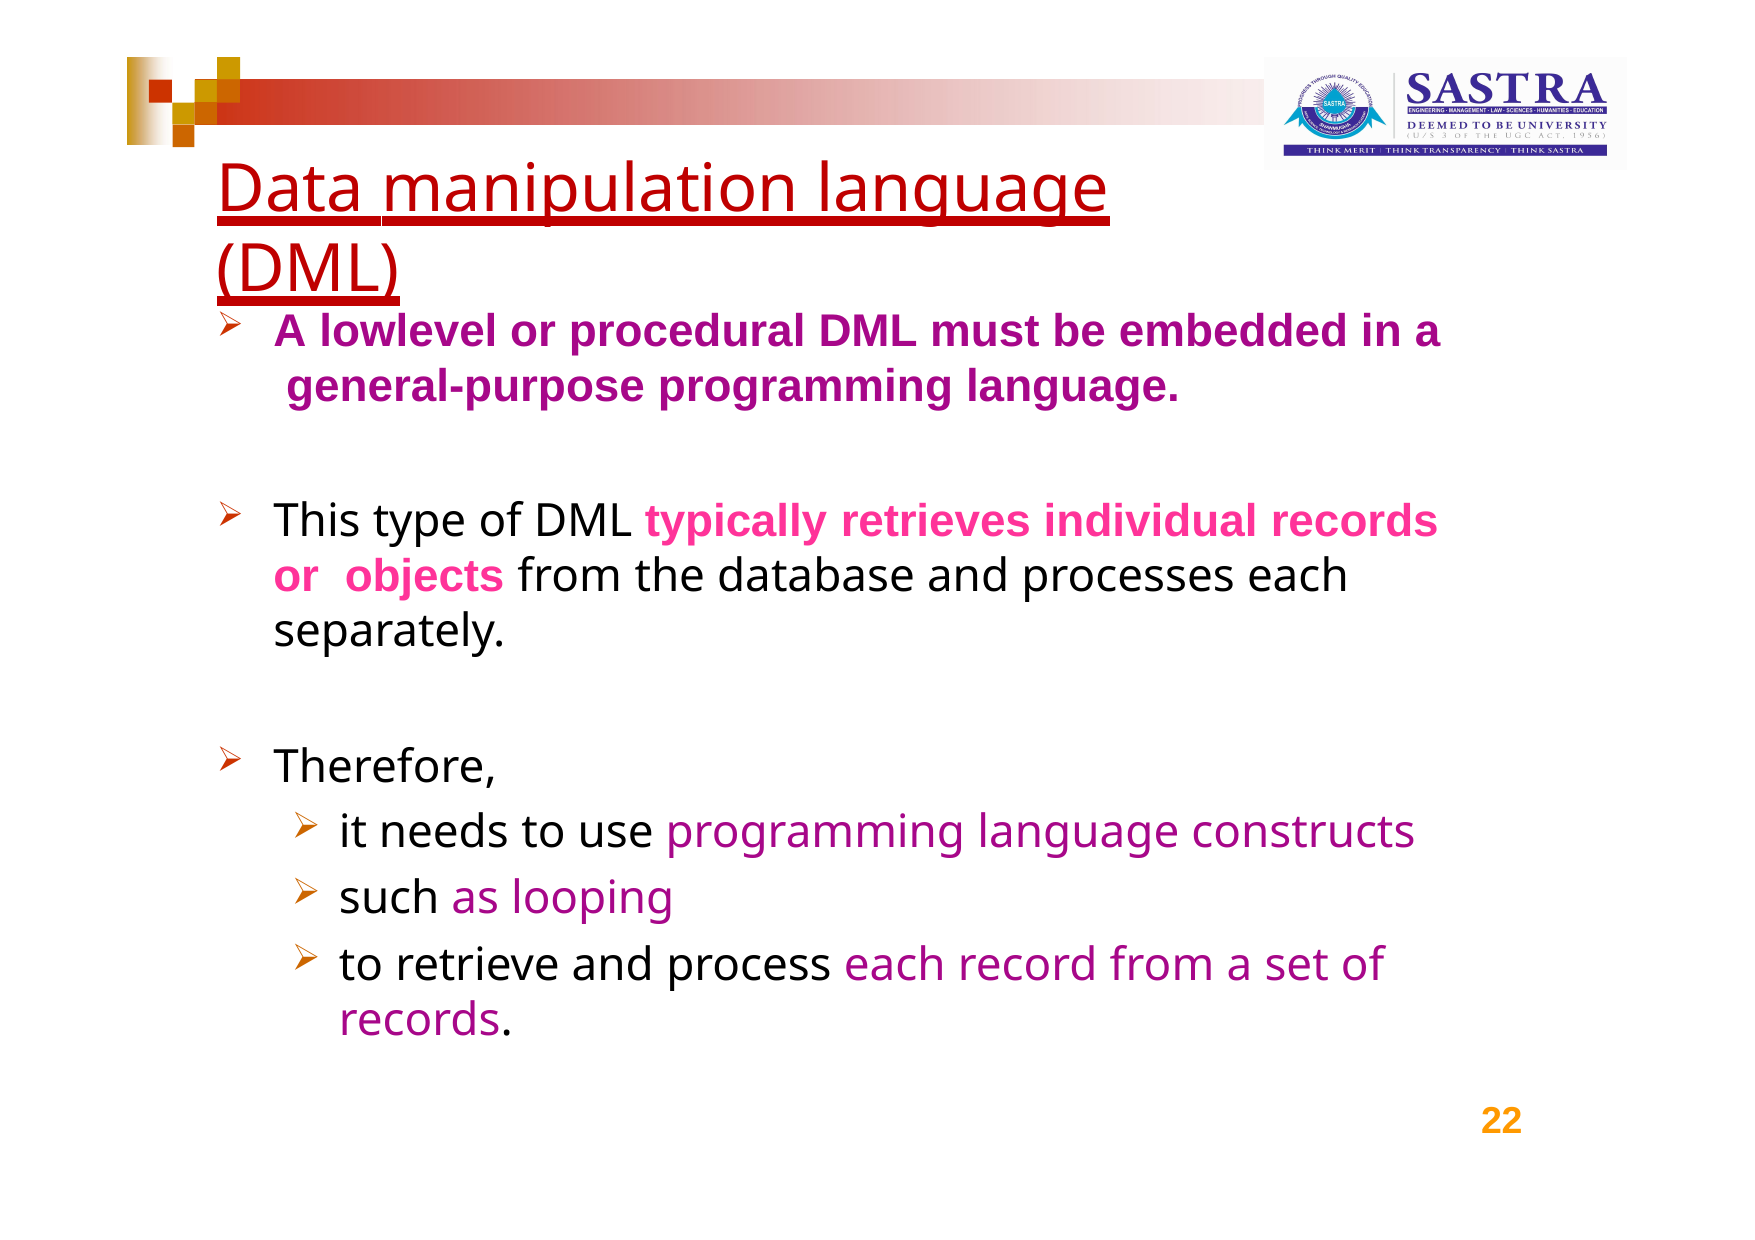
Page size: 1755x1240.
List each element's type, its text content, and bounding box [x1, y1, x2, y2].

picture [217, 57, 1627, 170]
title Data manipulation language (DML) [214, 142, 1251, 298]
slide_number 22 [1474, 1097, 1530, 1240]
picture [127, 57, 173, 145]
text_box A lowlevel or procedural DML must be embedded in a general-purpose programming language. This type of DML typically retrieves individual records or objects from the database and processes each separately. Therefore, it needs to use programming language constructs such as looping to retrieve and process each record from a set of records. [214, 298, 1511, 1045]
